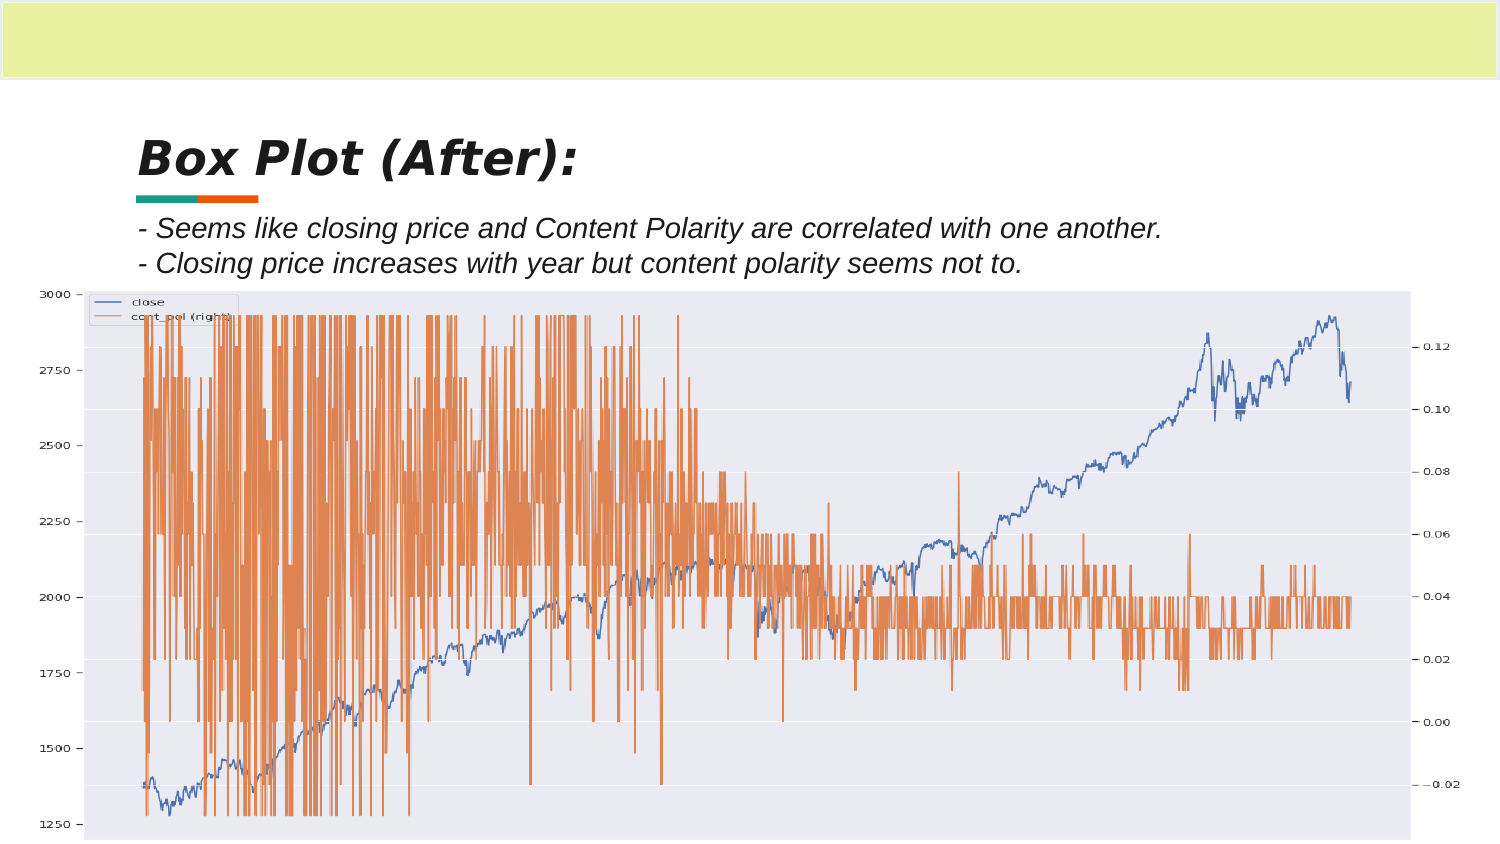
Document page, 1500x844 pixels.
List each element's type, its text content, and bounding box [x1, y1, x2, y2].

picture [29, 284, 1471, 844]
text_box [2, 2, 1497, 78]
text_box Box Plot (After): [123, 120, 780, 201]
text_box - Seems like closing price and Content Polarity are correlated with one another. - Closing price increases with year but content polarity seems not to. [123, 201, 1185, 283]
